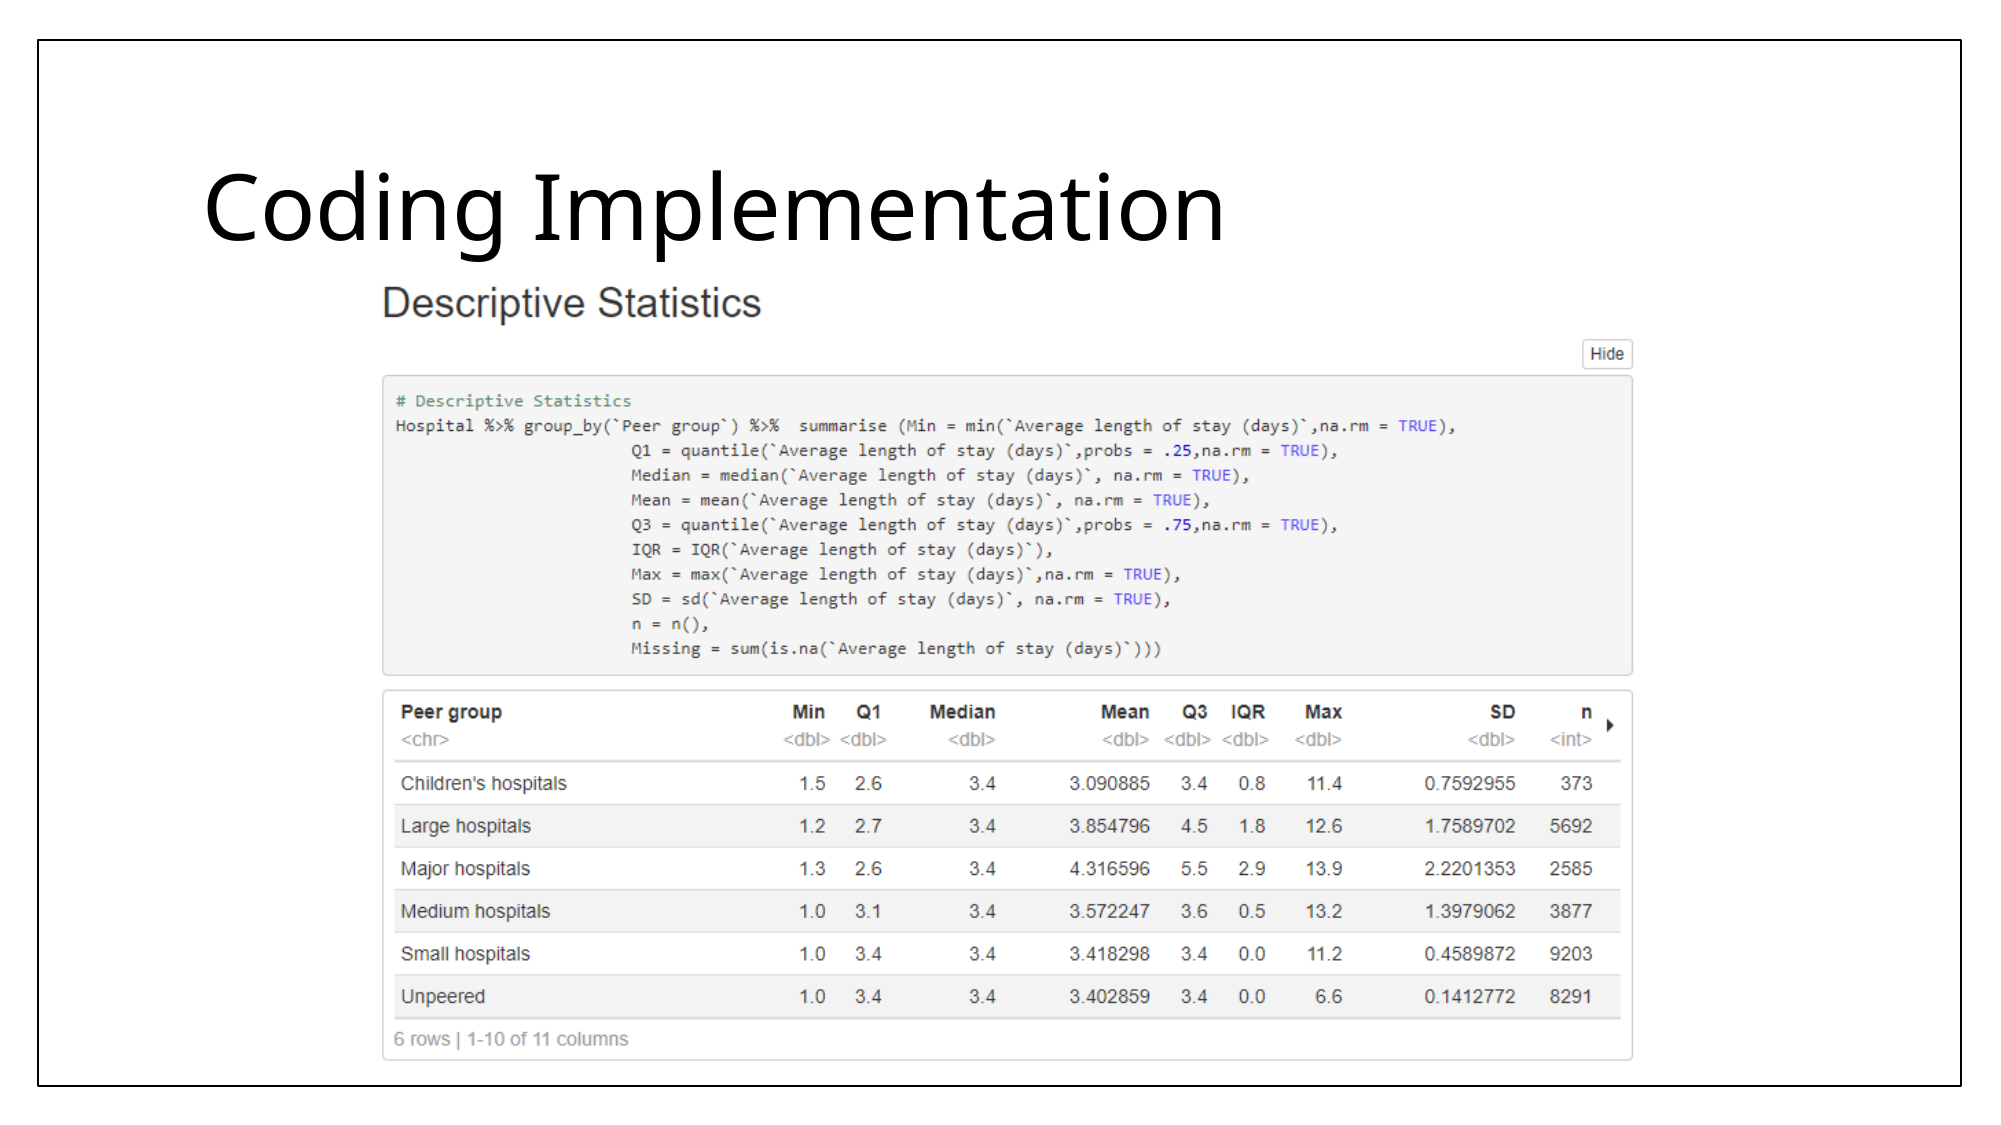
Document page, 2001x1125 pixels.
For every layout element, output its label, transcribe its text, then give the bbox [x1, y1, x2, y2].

picture [358, 266, 1645, 1072]
title Coding Implementation [187, 99, 1808, 323]
